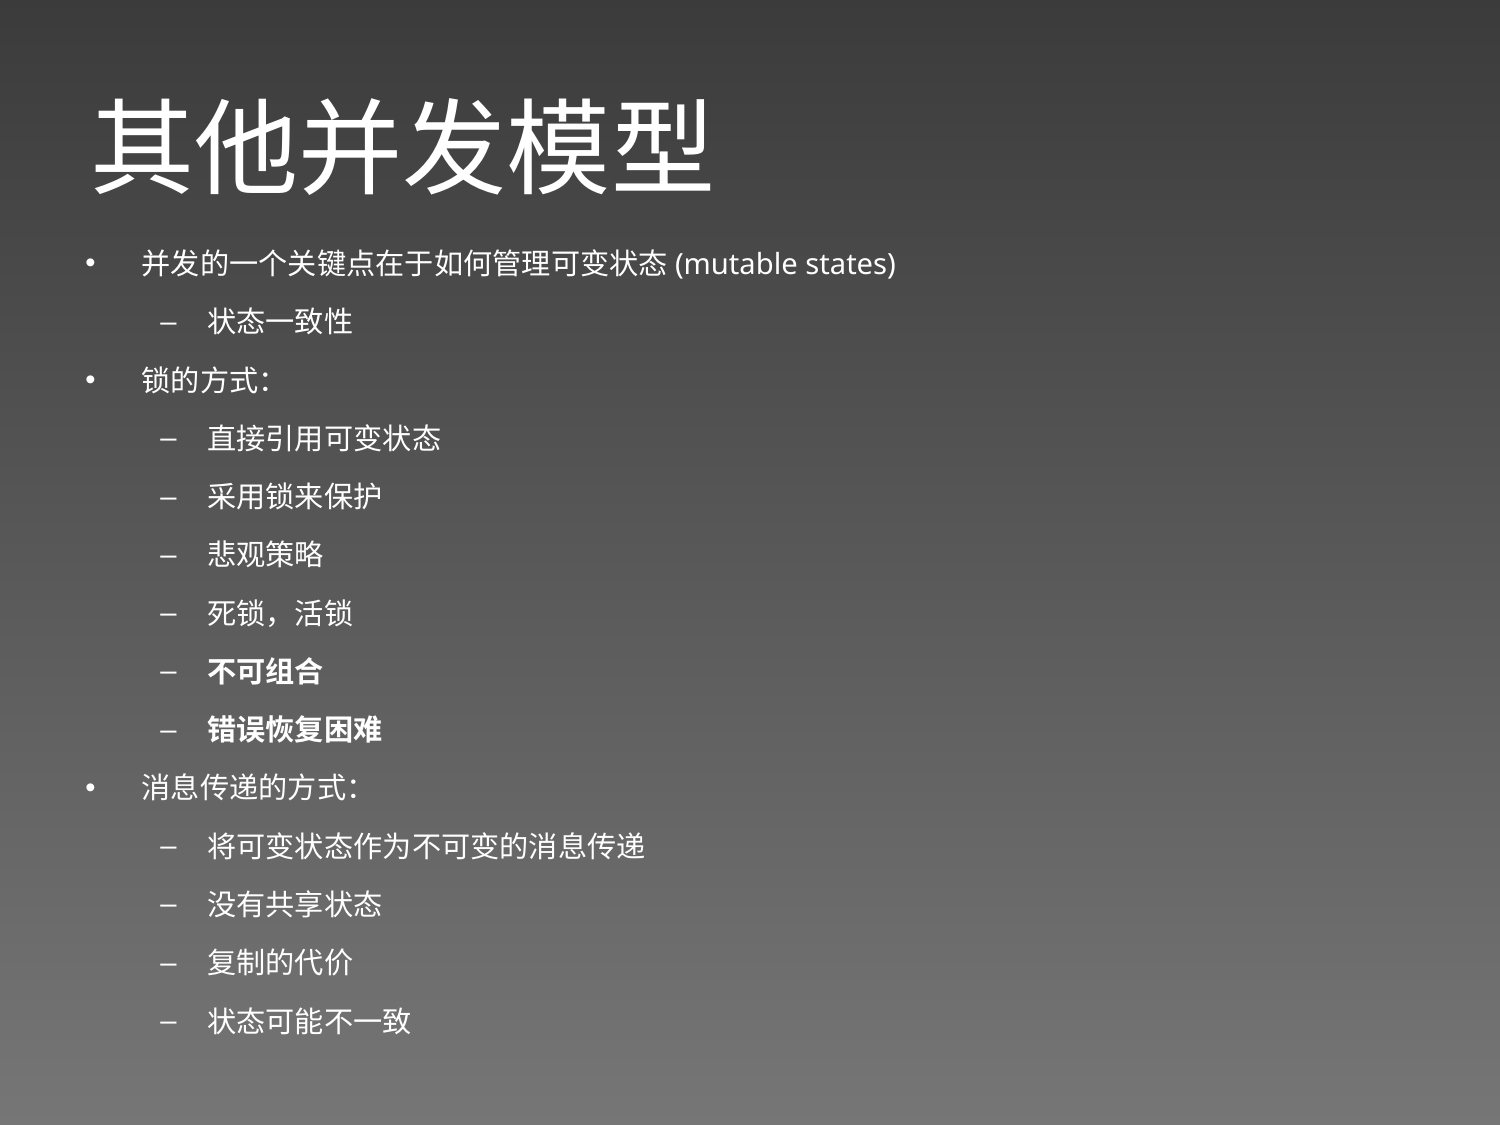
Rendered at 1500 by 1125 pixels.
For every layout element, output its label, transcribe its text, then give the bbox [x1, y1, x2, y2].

title 其他并发模型 [75, 75, 1425, 262]
list 并发的一个关键点在于如何管理可变状态(mutable states) 状态一致性 锁的方式： 直接引用可变状态 采用锁来保护 悲观策略 死锁，活锁 不可组合 错误恢复困难 消息传递的方式： 将可变状态作为不可变的消息传递 没有共享状态 复制的代价 状态可能不一致 [70, 262, 1447, 1103]
